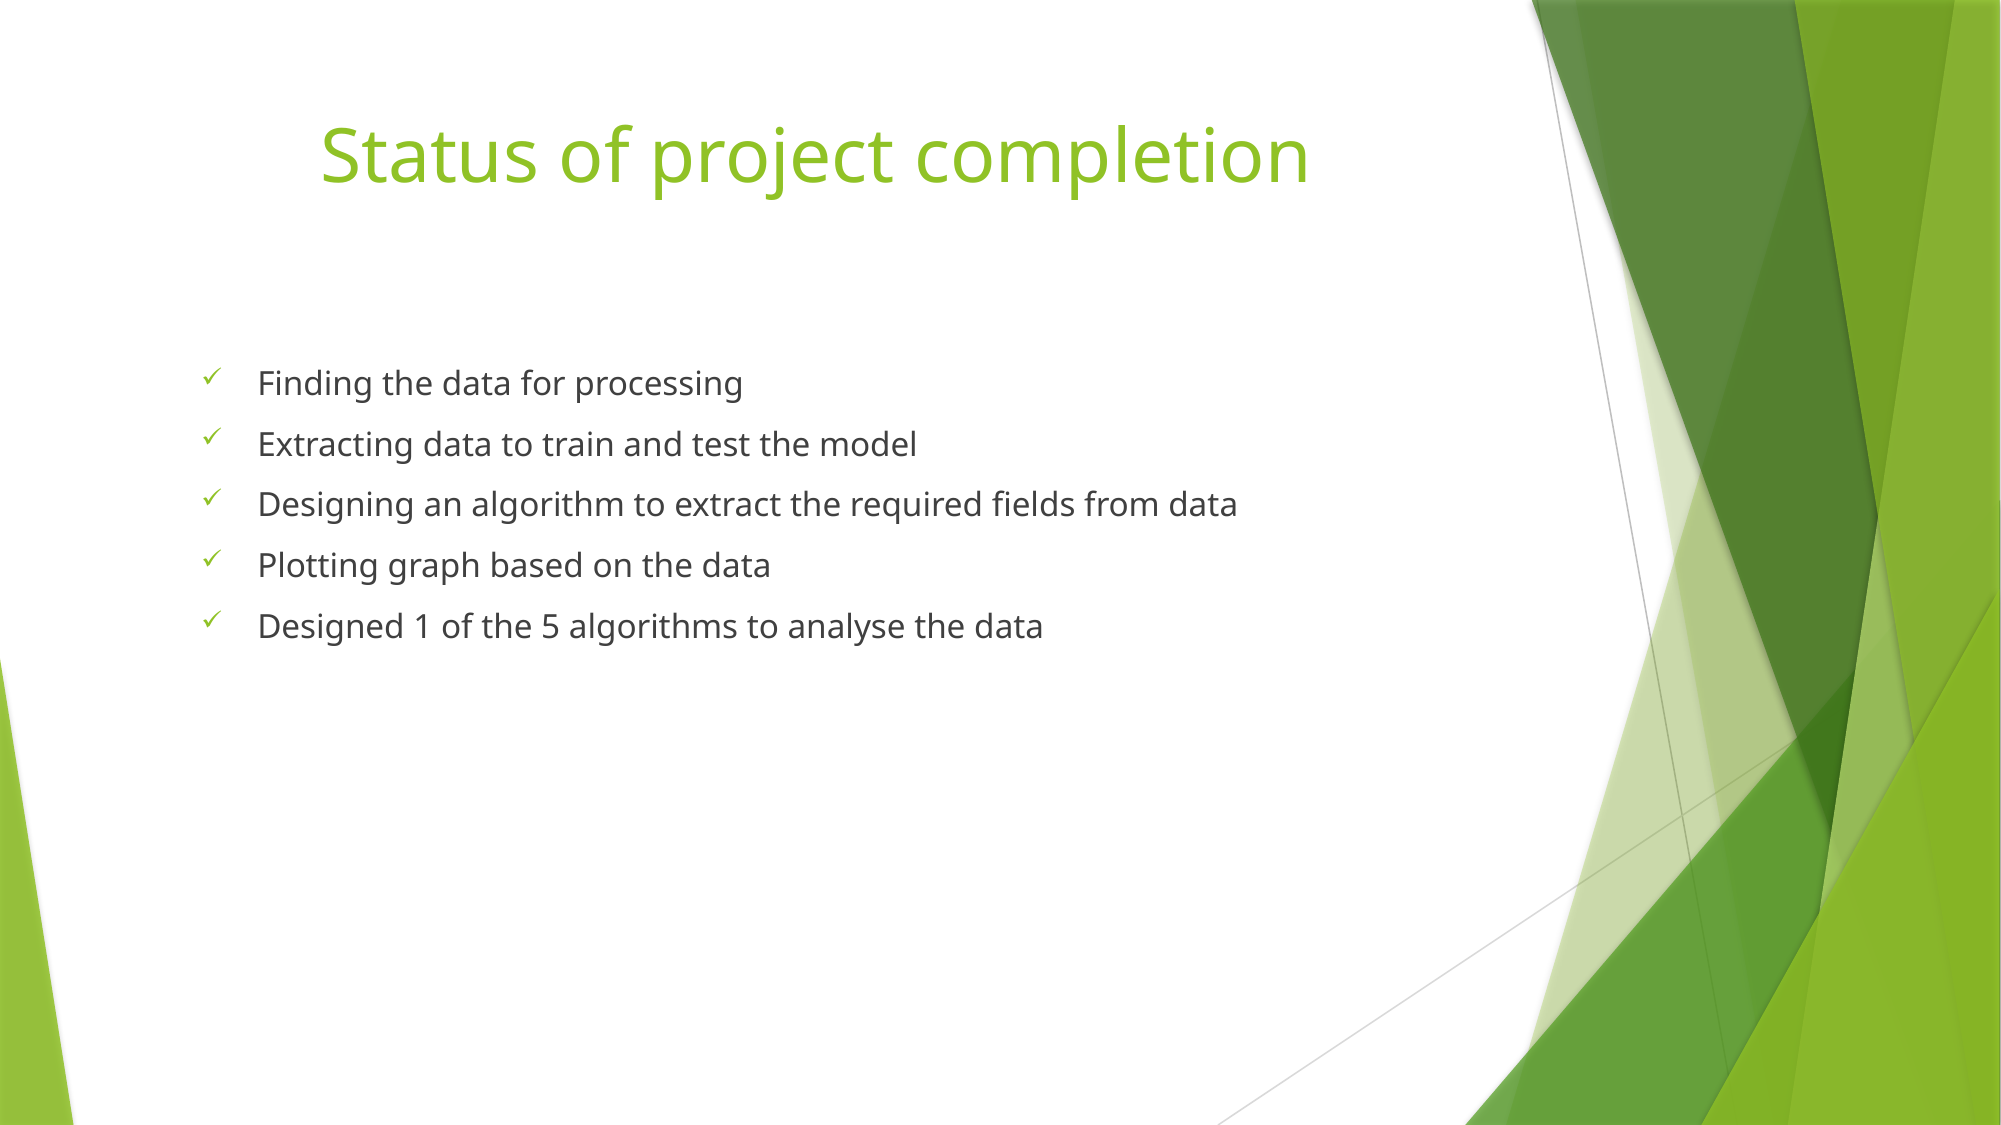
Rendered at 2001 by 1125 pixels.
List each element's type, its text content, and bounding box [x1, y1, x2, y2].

title Status of project completion [111, 99, 1522, 317]
list Finding the data for processing Extracting data to train and test the model Designing an algorithm to extract the required fields from data Plotting graph based on the data Designed 1 of the 5 algorithms to analyse the data [111, 354, 1522, 992]
